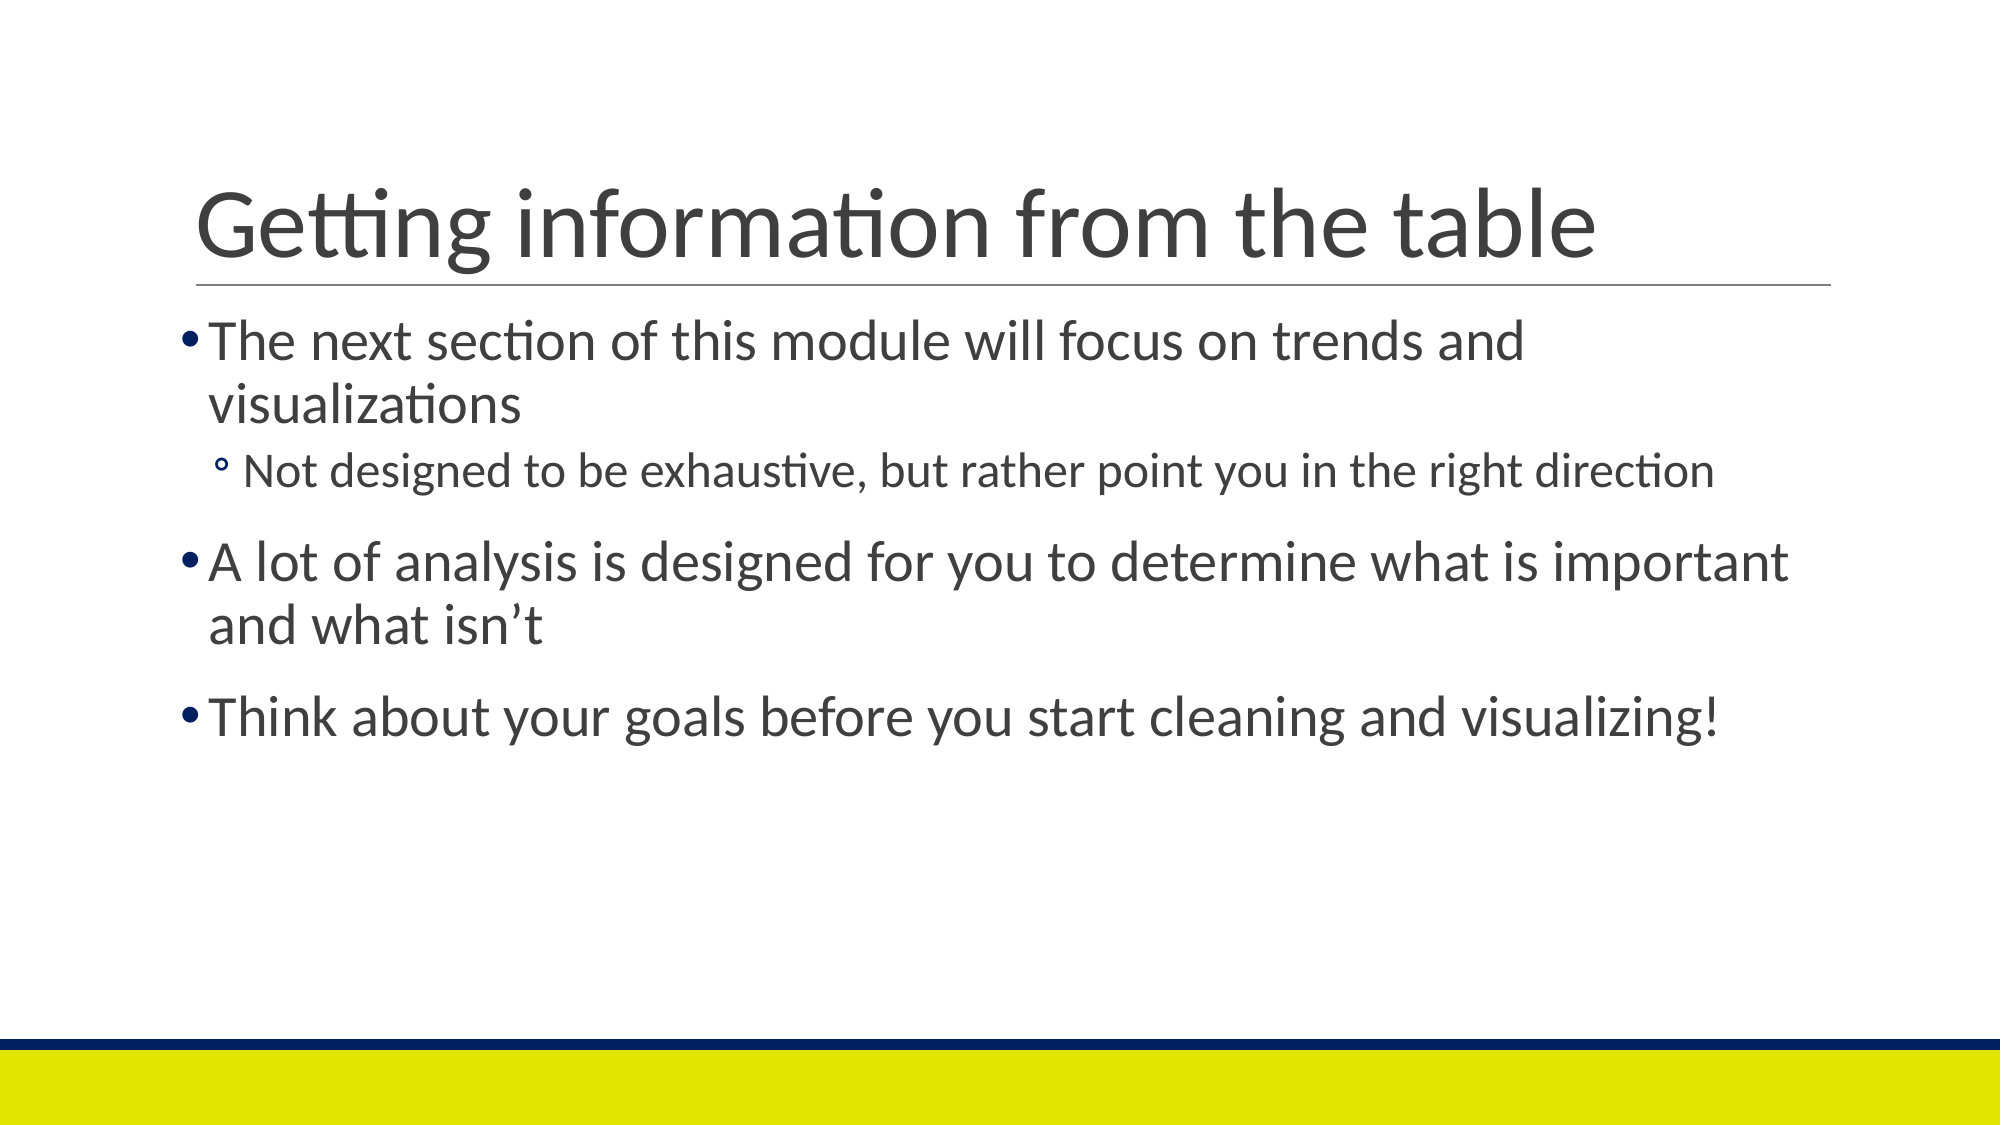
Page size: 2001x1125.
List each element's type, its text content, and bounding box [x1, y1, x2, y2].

title Getting information from the table [180, 47, 1830, 285]
list The next section of this module will focus on trends and visualizations Not designed to be exhaustive, but rather point you in the right direction A lot of analysis is designed for you to determine what is important and what isn’t Think about your goals before you start cleaning and visualizing! [180, 302, 1830, 963]
